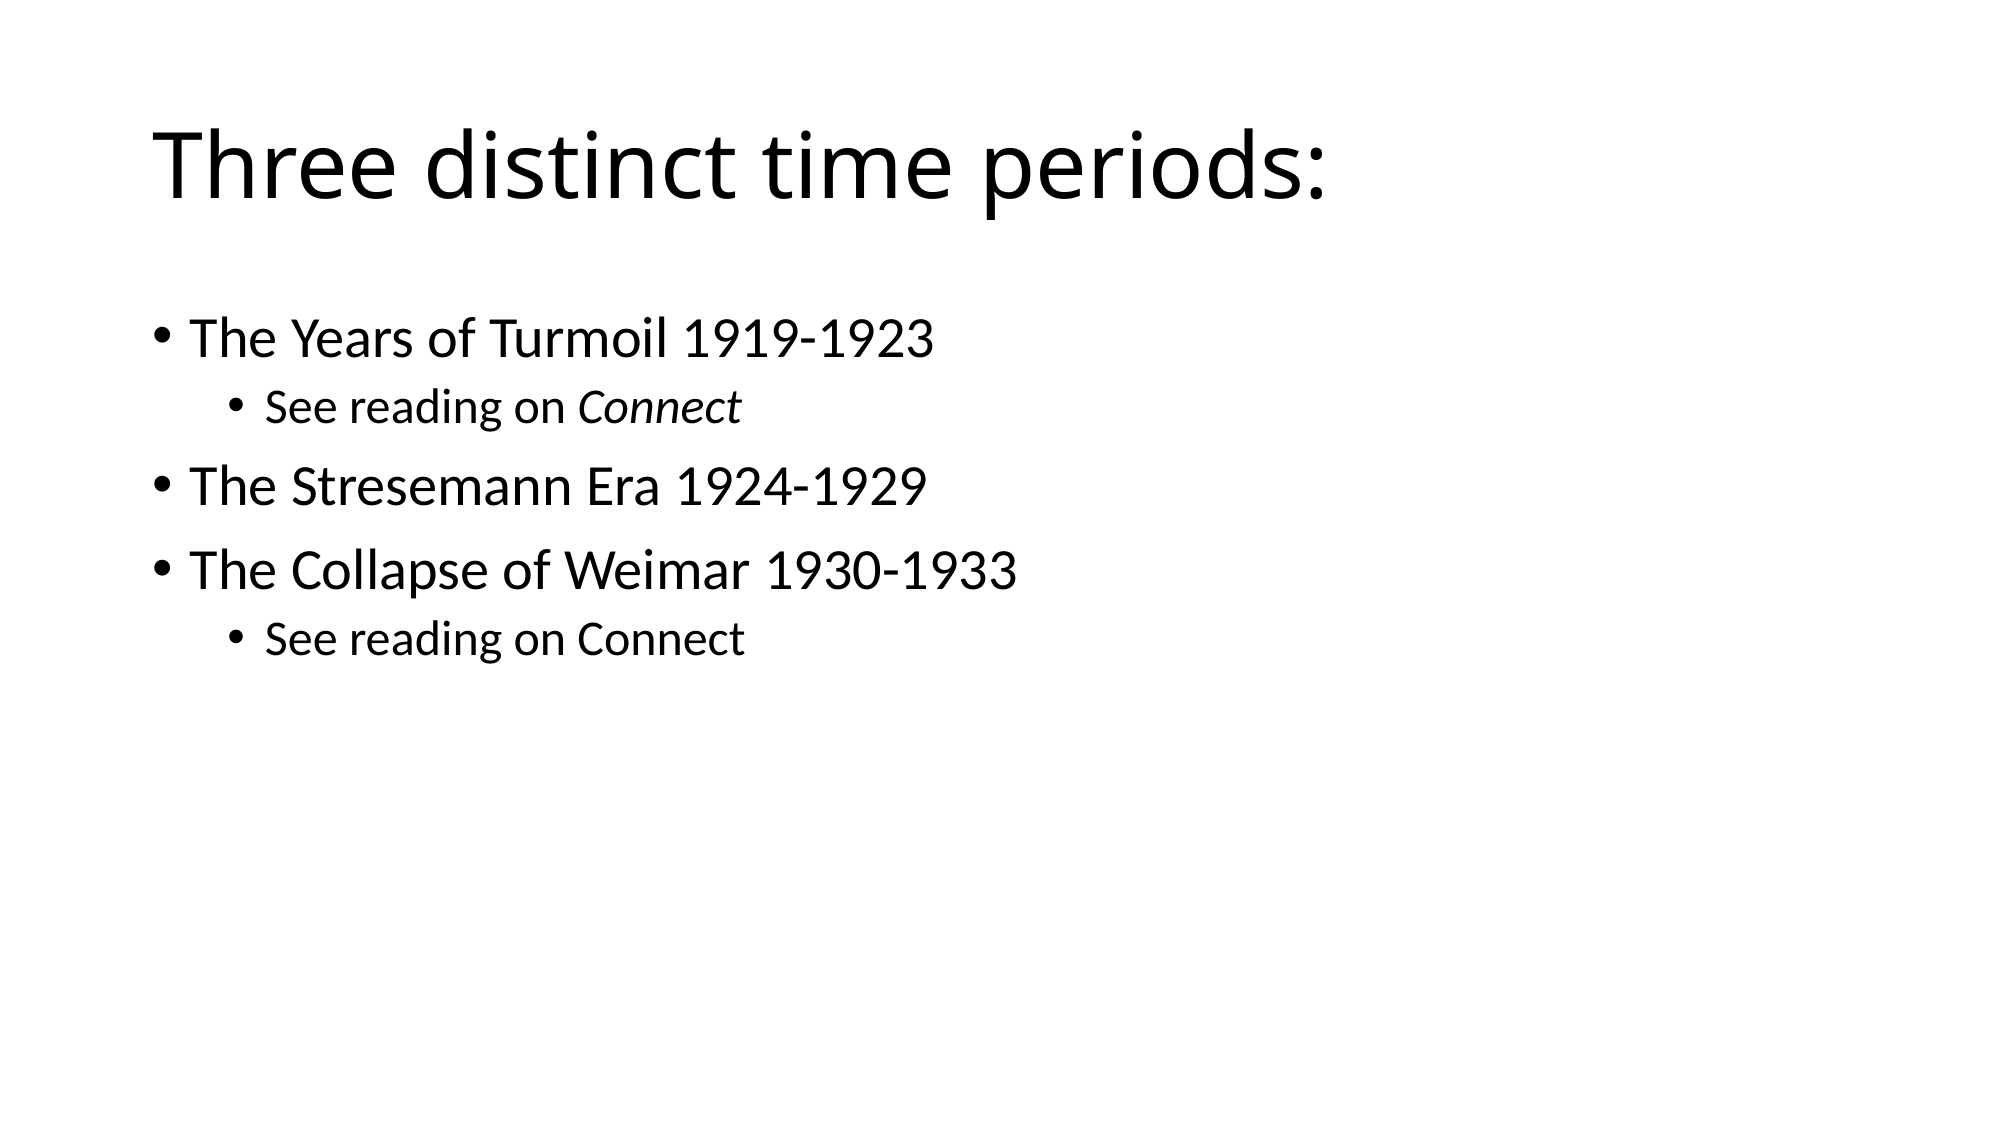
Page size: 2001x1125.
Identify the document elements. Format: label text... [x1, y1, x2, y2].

list The Years of Turmoil 1919-1923 See reading on Connect The Stresemann Era 1924-1929 The Collapse of Weimar 1930-1933 See reading on Connect [137, 299, 1863, 1014]
title Three distinct time periods: [137, 59, 1863, 278]
